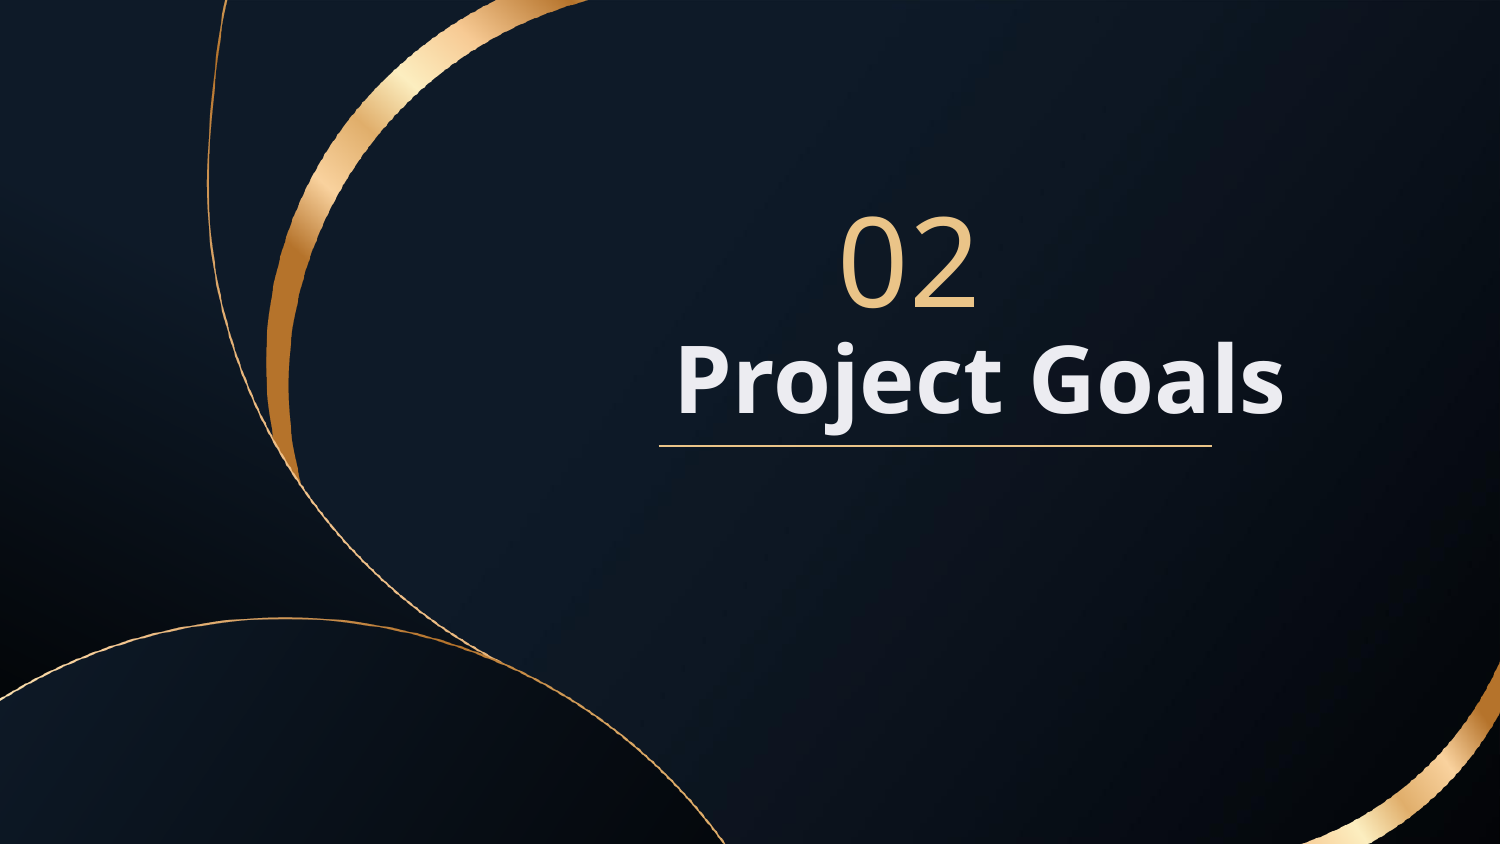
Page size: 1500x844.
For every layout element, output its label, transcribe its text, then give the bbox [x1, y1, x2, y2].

title Project Goals [658, 308, 1411, 445]
picture [0, 0, 1500, 844]
title 02 [658, 188, 1160, 326]
